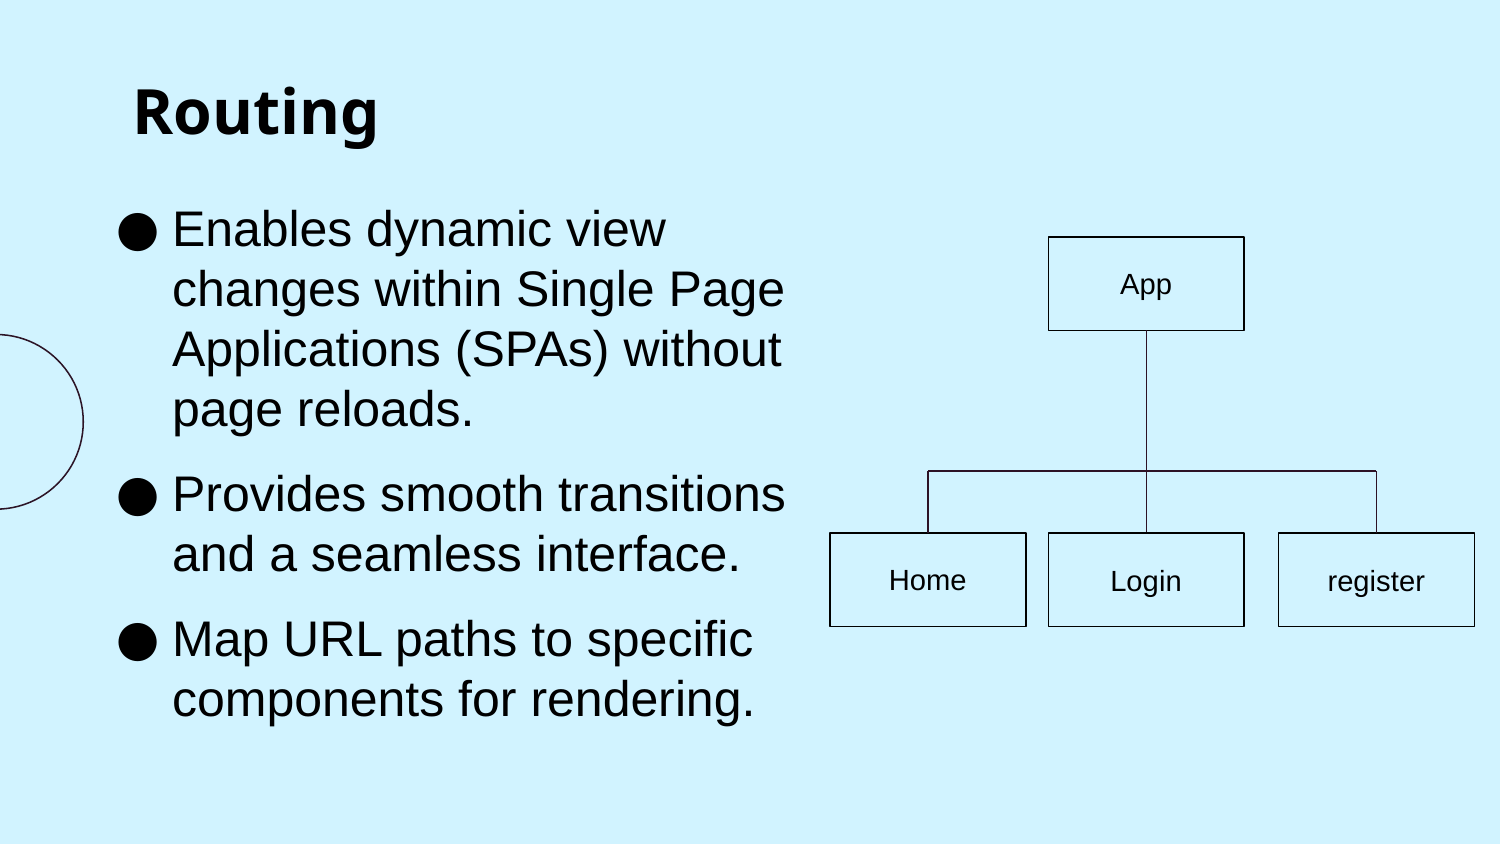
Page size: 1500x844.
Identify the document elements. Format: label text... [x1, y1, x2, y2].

title Routing [116, 30, 808, 162]
text_box [1048, 236, 1245, 331]
text_box Login [1095, 554, 1197, 605]
text_box Home [874, 553, 982, 604]
text_box [830, 533, 1026, 627]
text_box App [1105, 258, 1188, 308]
text_box [1048, 533, 1245, 627]
subtitle Enables dynamic view changes within Single Page Applications (SPAs) without page reloads. Provides smooth transitions and a seamless interface. Map URL paths to specific components for rendering. [100, 181, 824, 789]
text_box register [1312, 554, 1441, 605]
text_box [1278, 533, 1475, 627]
